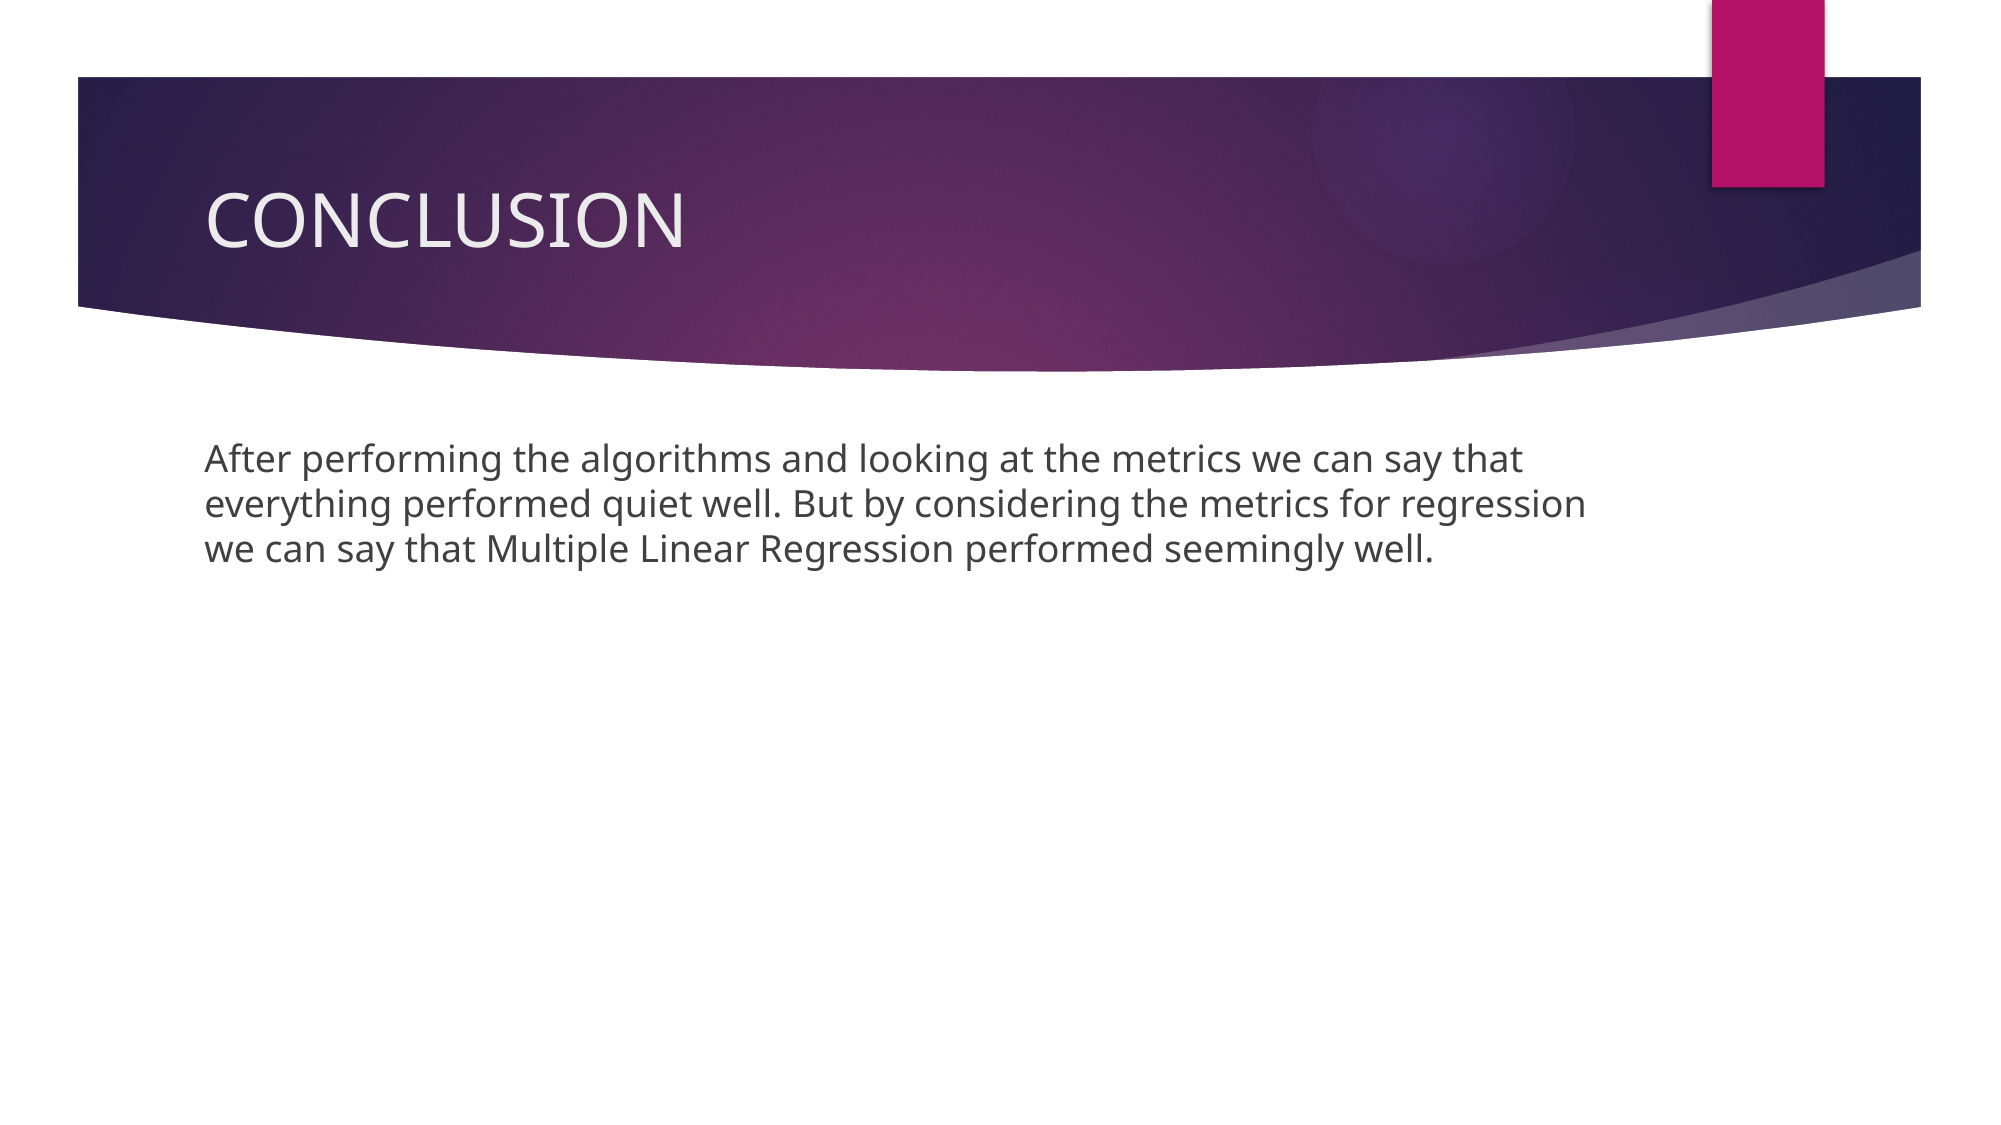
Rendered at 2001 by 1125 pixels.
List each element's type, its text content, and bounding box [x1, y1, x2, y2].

list After performing the algorithms and looking at the metrics we can say that everything performed quiet well. But by considering the metrics for regression we can say that Multiple Linear Regression performed seemingly well. [189, 427, 1638, 988]
title CONCLUSION [189, 159, 1627, 276]
